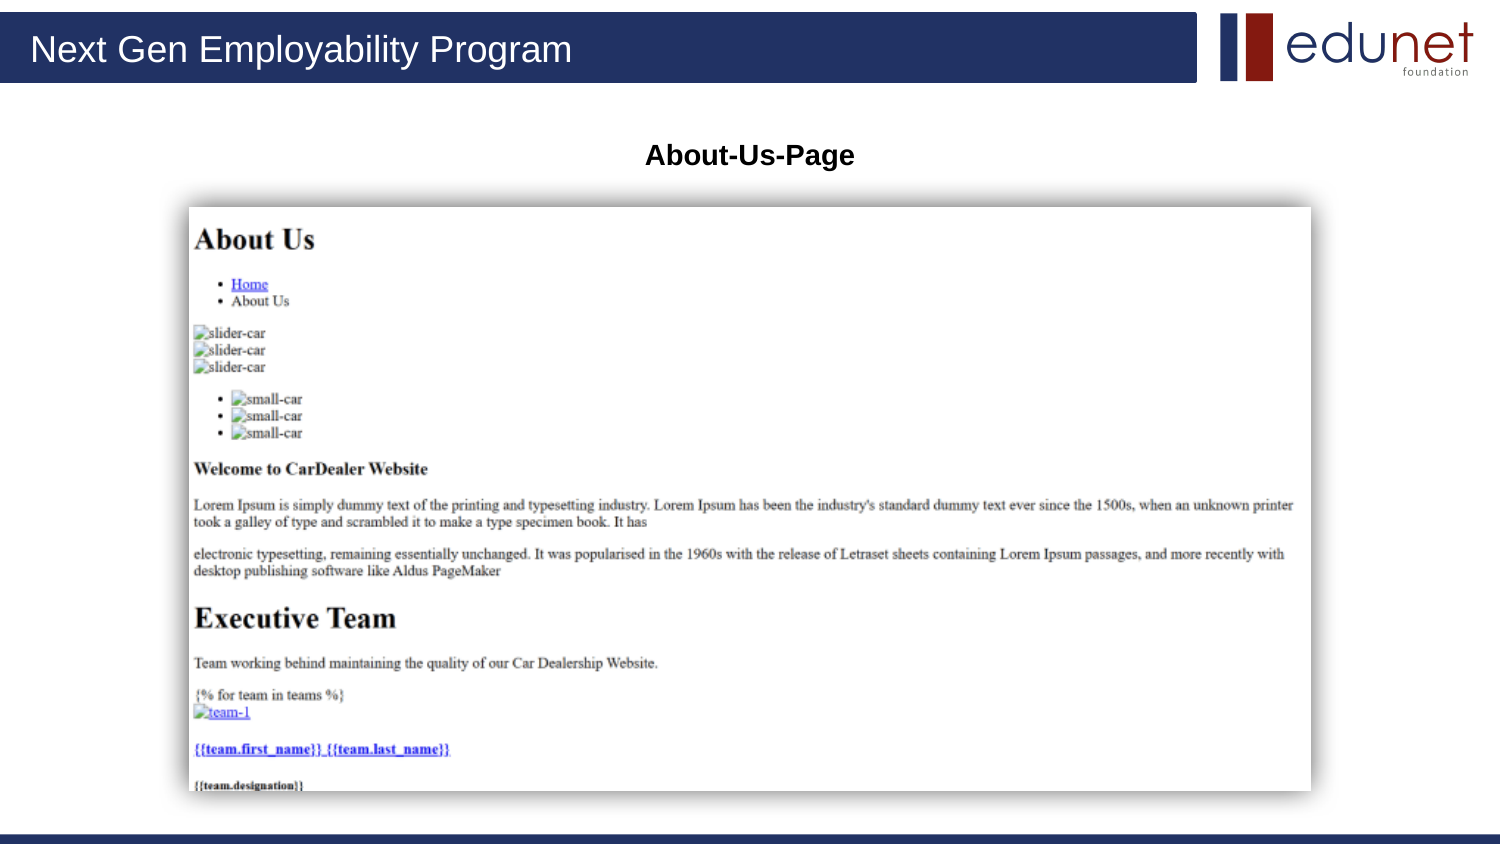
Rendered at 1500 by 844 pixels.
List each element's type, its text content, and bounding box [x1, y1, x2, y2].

picture [188, 207, 1312, 791]
title About-Us-Page [103, 98, 1397, 208]
picture [1279, 14, 1482, 83]
